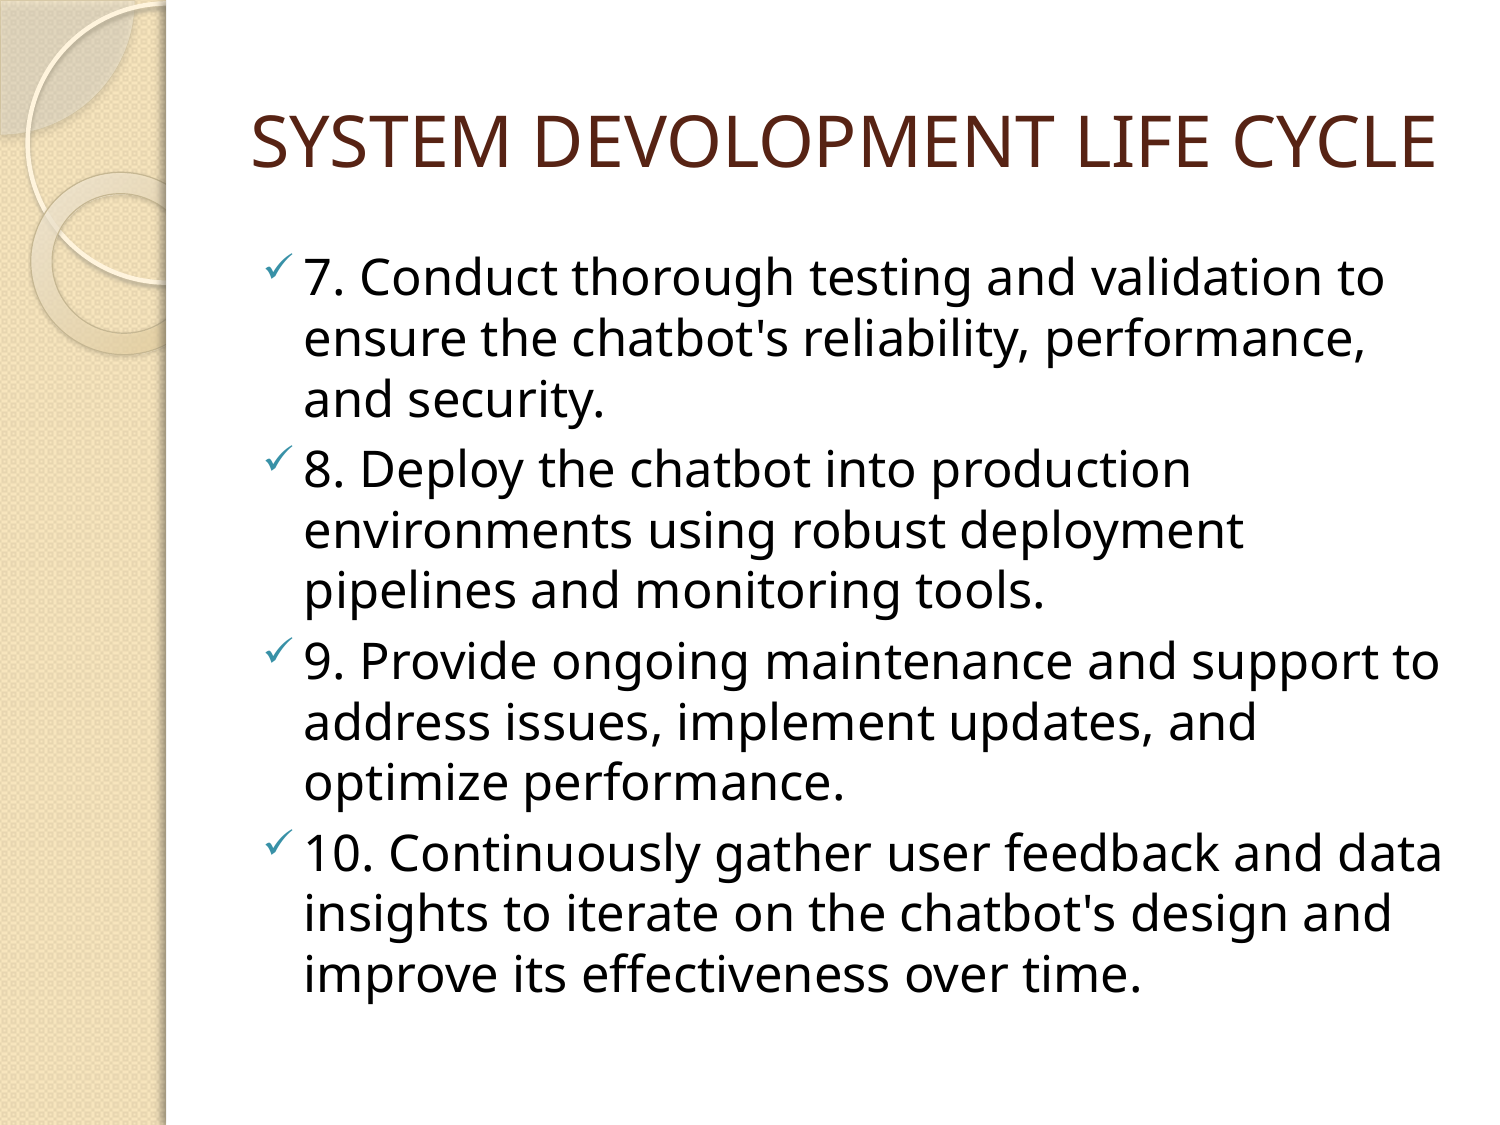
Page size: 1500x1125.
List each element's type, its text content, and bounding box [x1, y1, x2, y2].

title SYSTEM DEVOLOPMENT LIFE CYCLE [235, 45, 1466, 233]
list 7. Conduct thorough testing and validation to ensure the chatbot's reliability, performance, and security. 8. Deploy the chatbot into production environments using robust deployment pipelines and monitoring tools. 9. Provide ongoing maintenance and support to address issues, implement updates, and optimize performance. 10. Continuously gather user feedback and data insights to iterate on the chatbot's design and improve its effectiveness over time. [235, 237, 1466, 1025]
